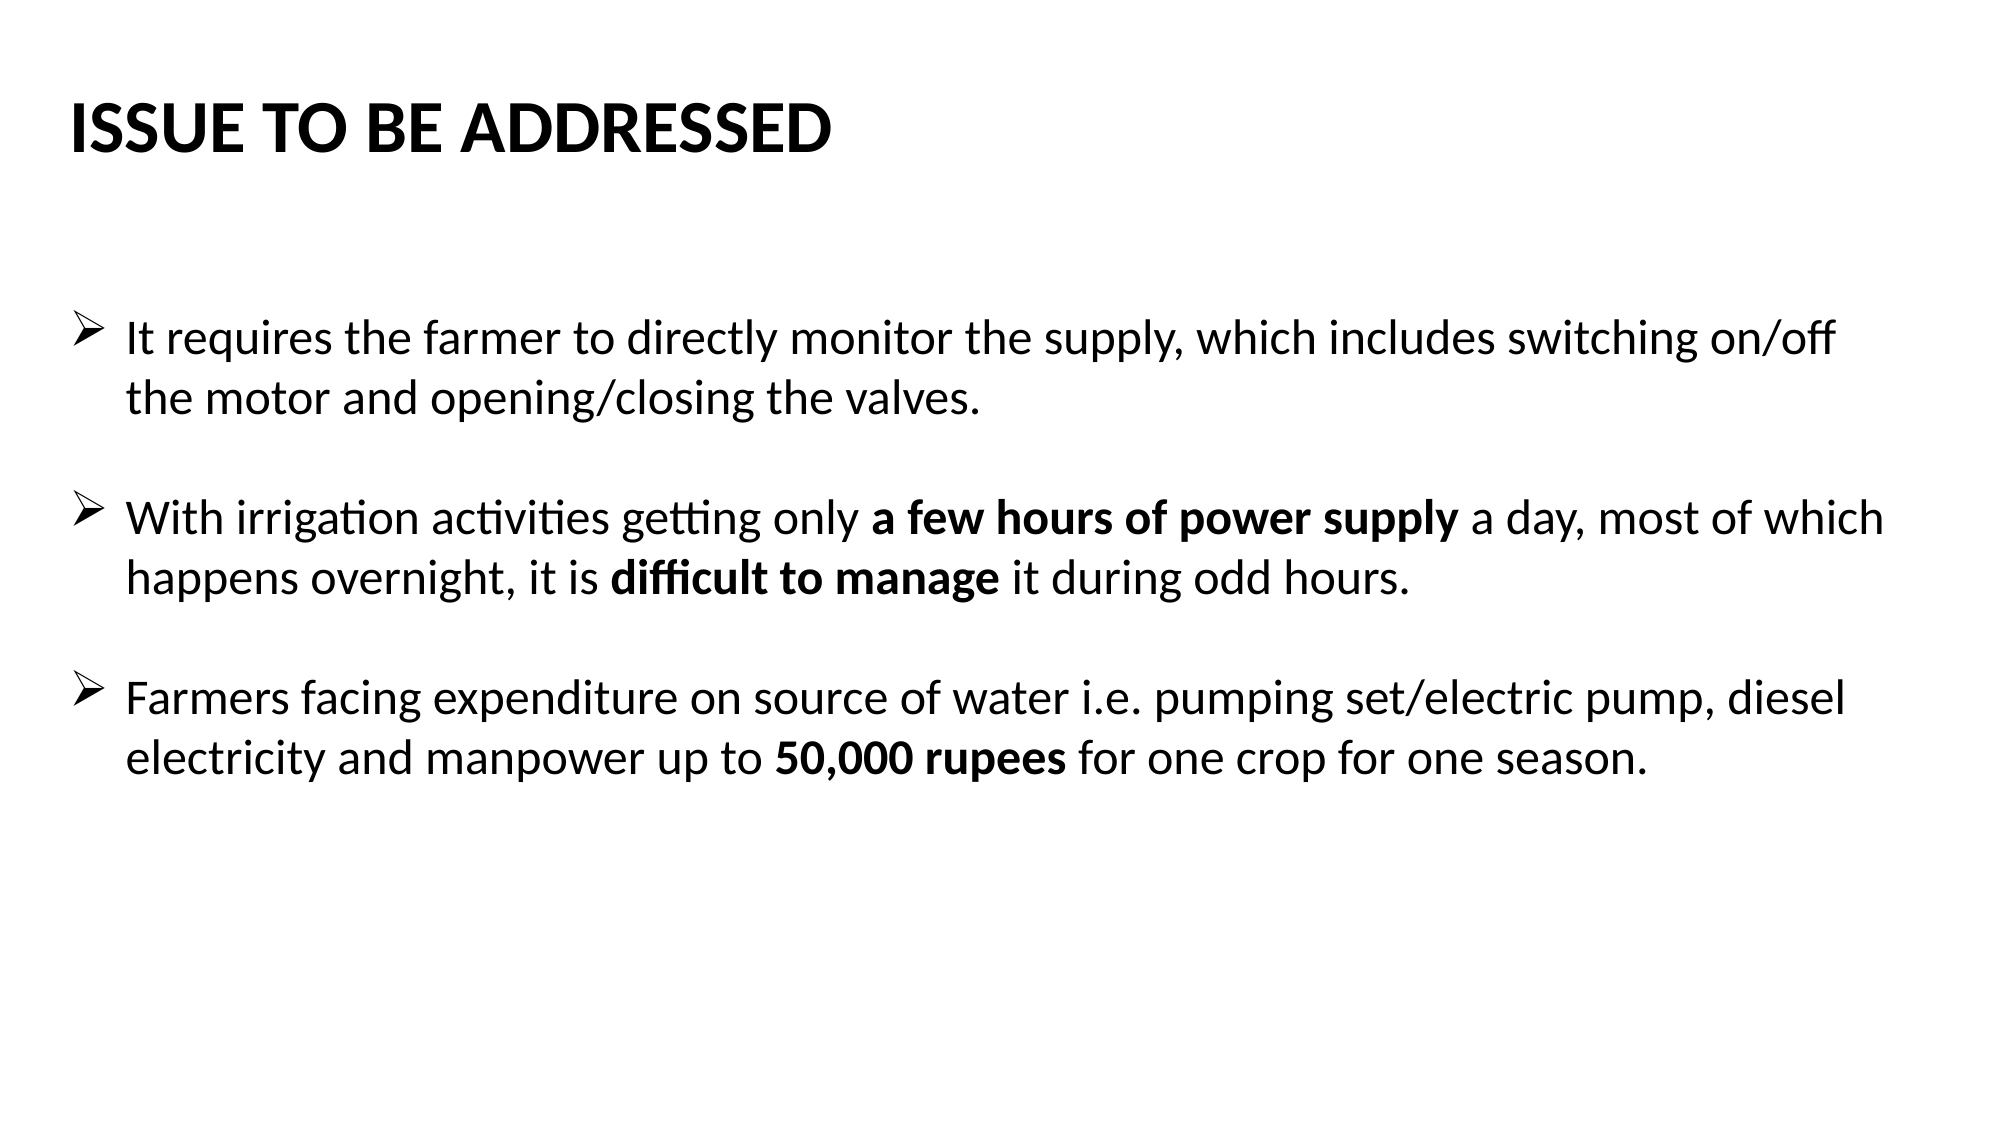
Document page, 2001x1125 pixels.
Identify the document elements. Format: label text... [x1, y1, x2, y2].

text_box It requires the farmer to directly monitor the supply, which includes switching on/off the motor and opening/closing the valves. With irrigation activities getting only a few hours of power supply a day, most of which happens overnight, it is difficult to manage it during odd hours. Farmers facing expenditure on source of water i.e. pumping set/electric pump, diesel electricity and manpower up to 50,000 rupees for one crop for one season. [54, 297, 1921, 838]
text_box ISSUE TO BE ADDRESSED [54, 70, 1400, 175]
